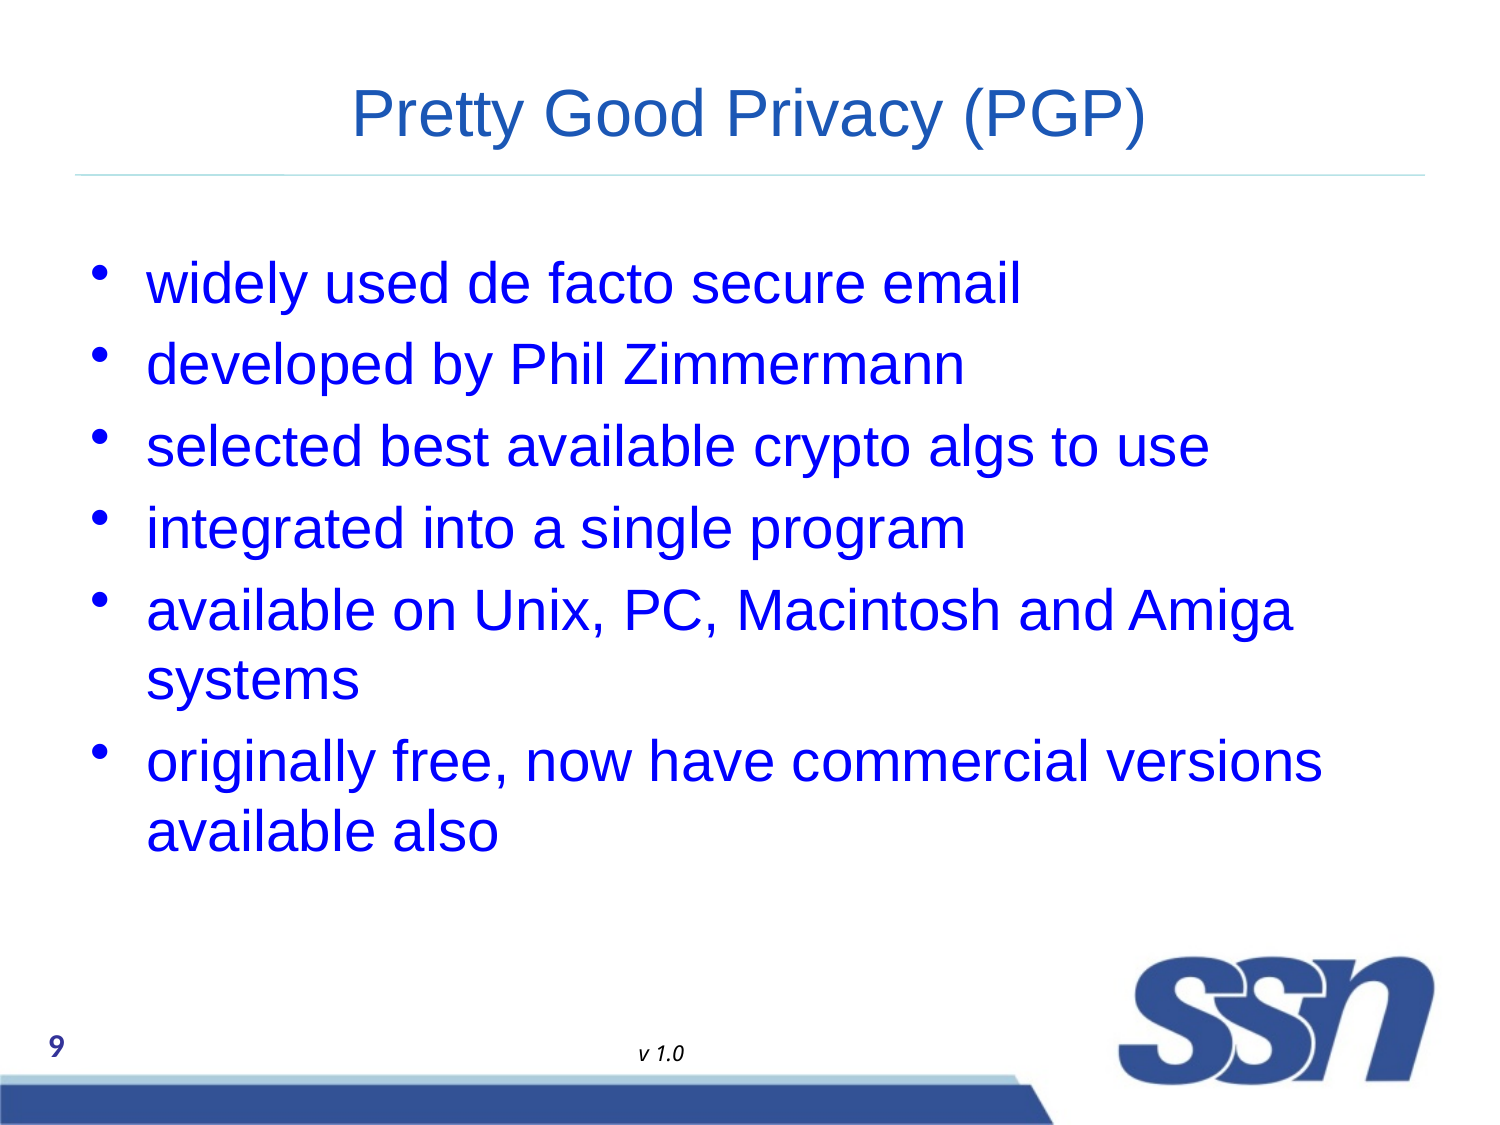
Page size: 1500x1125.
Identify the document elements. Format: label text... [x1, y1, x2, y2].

list widely used de facto secure email developed by Phil Zimmermann selected best available crypto algs to use integrated into a single program available on Unix, PC, Macintosh and Amiga systems originally free, now have commercial versions available also [75, 237, 1425, 1005]
title Pretty Good Privacy (PGP) [75, 45, 1425, 175]
picture [0, 913, 1500, 1125]
